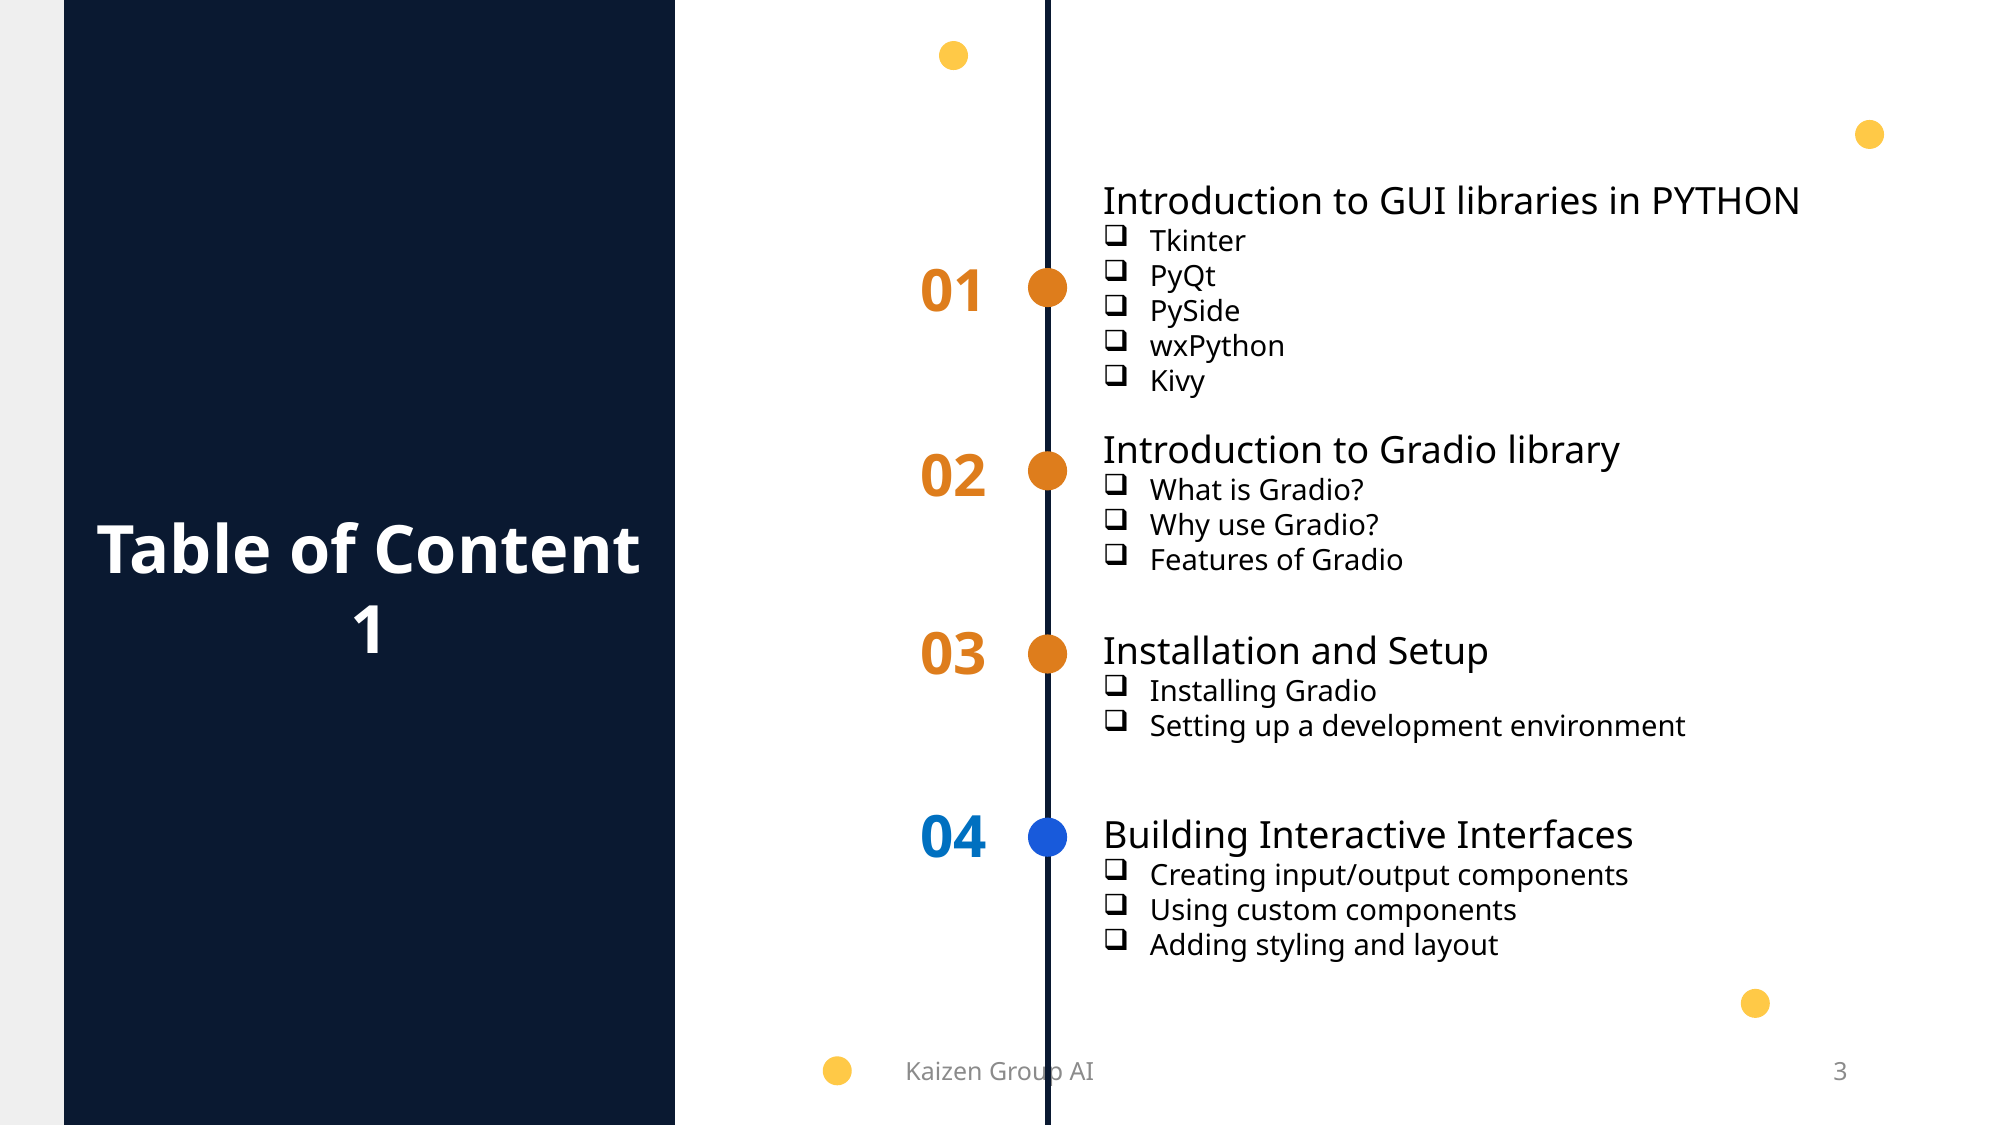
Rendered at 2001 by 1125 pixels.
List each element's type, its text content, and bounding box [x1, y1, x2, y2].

text_box Installation and Setup Installing Gradio Setting up a development environment [1088, 619, 1914, 750]
text_box [1740, 988, 1770, 1018]
text_box 04 [900, 791, 1007, 877]
text_box 01 [900, 245, 1007, 331]
text_box [1027, 817, 1068, 857]
text_box Introduction to Gradio library What is Gradio? Why use Gradio? Features of Gradio [1088, 418, 1718, 584]
text_box [0, 0, 65, 1125]
text_box [1855, 119, 1885, 149]
footer Kaizen Group AI [662, 1042, 1338, 1103]
text_box [1027, 451, 1068, 491]
text_box [1027, 634, 1068, 674]
text_box Building Interactive Interfaces Creating input/output components Using custom components Adding styling and layout [1088, 804, 1930, 969]
text_box 02 [900, 430, 1007, 516]
text_box Table of Content 1 [81, 499, 657, 674]
text_box [65, 0, 675, 1125]
text_box [1027, 267, 1068, 308]
text_box Introduction to GUI libraries in PYTHON Tkinter PyQt PySide wxPython Kivy [1088, 169, 1886, 405]
slide_number 3 [1412, 1042, 1863, 1103]
text_box 03 [900, 608, 1007, 694]
text_box [939, 41, 969, 71]
